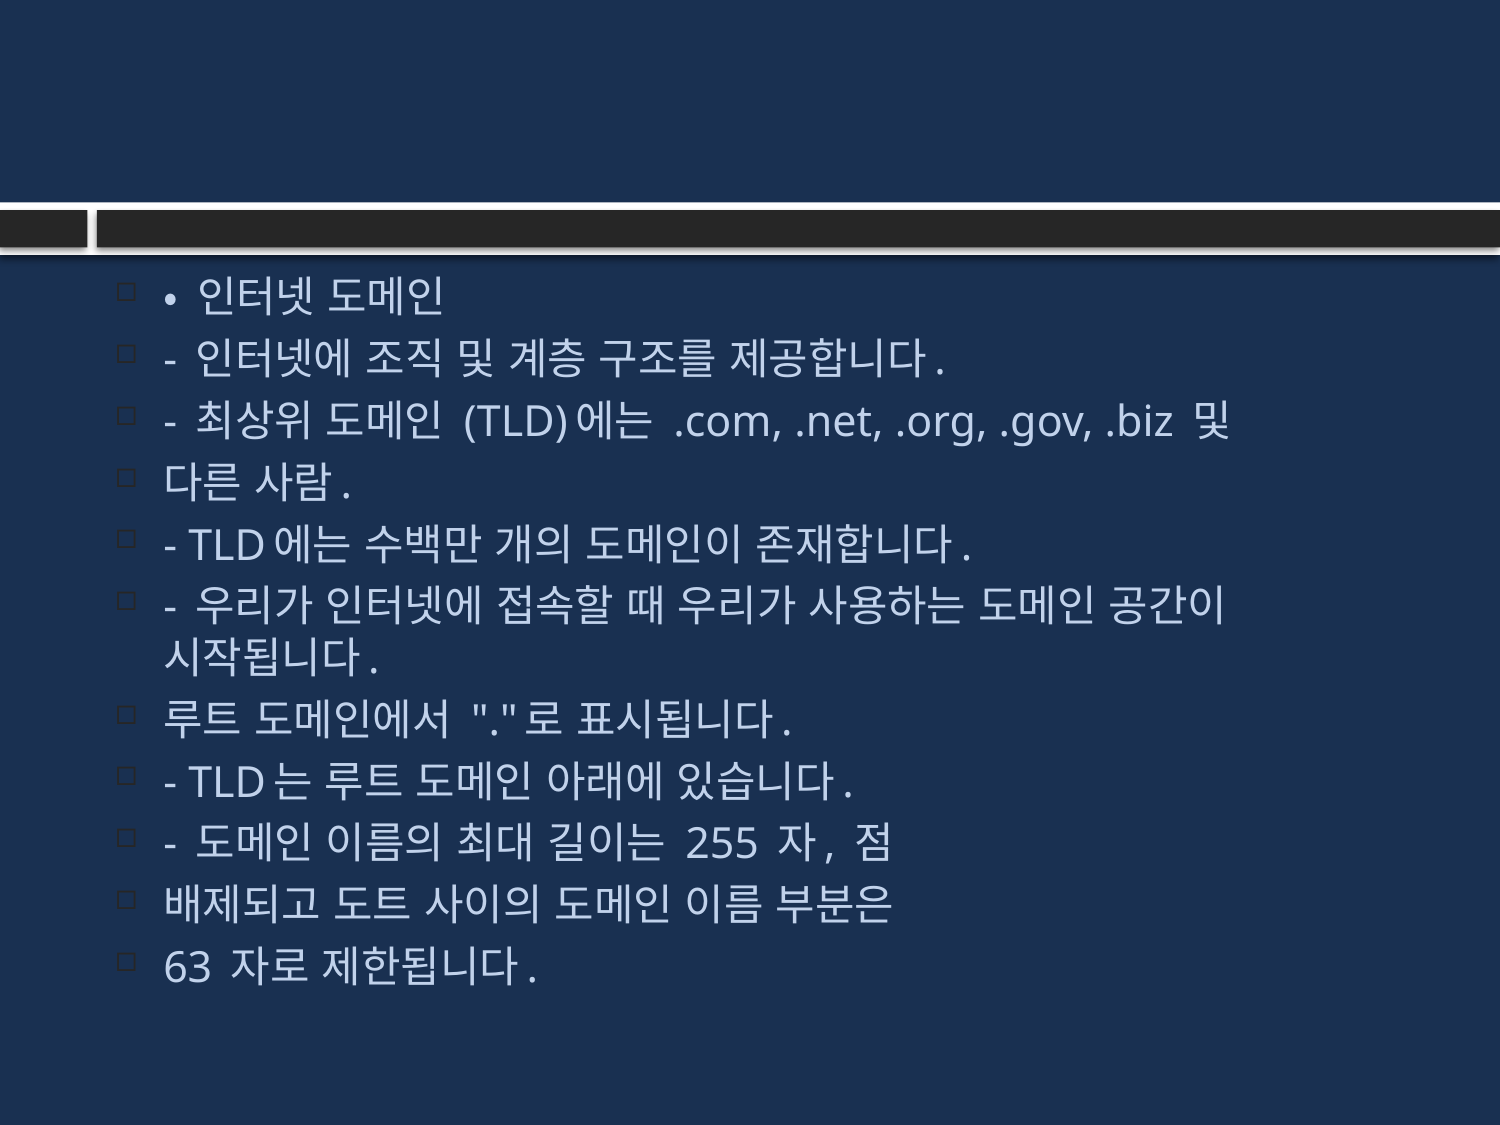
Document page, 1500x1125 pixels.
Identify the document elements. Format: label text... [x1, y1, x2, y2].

list • 인터넷 도메인 - 인터넷에 조직 및 계층 구조를 제공합니다. - 최상위 도메인 (TLD)에는 .com, .net, .org, .gov, .biz 및 다른 사람. - TLD에는 수백만 개의 도메인이 존재합니다. - 우리가 인터넷에 접속할 때 우리가 사용하는 도메인 공간이 시작됩니다. 루트 도메인에서 "."로 표시됩니다. - TLD는 루트 도메인 아래에 있습니다. - 도메인 이름의 최대 길이는 255 자, 점 배제되고 도트 사이의 도메인 이름 부분은 63 자로 제한됩니다. [100, 262, 1438, 1000]
